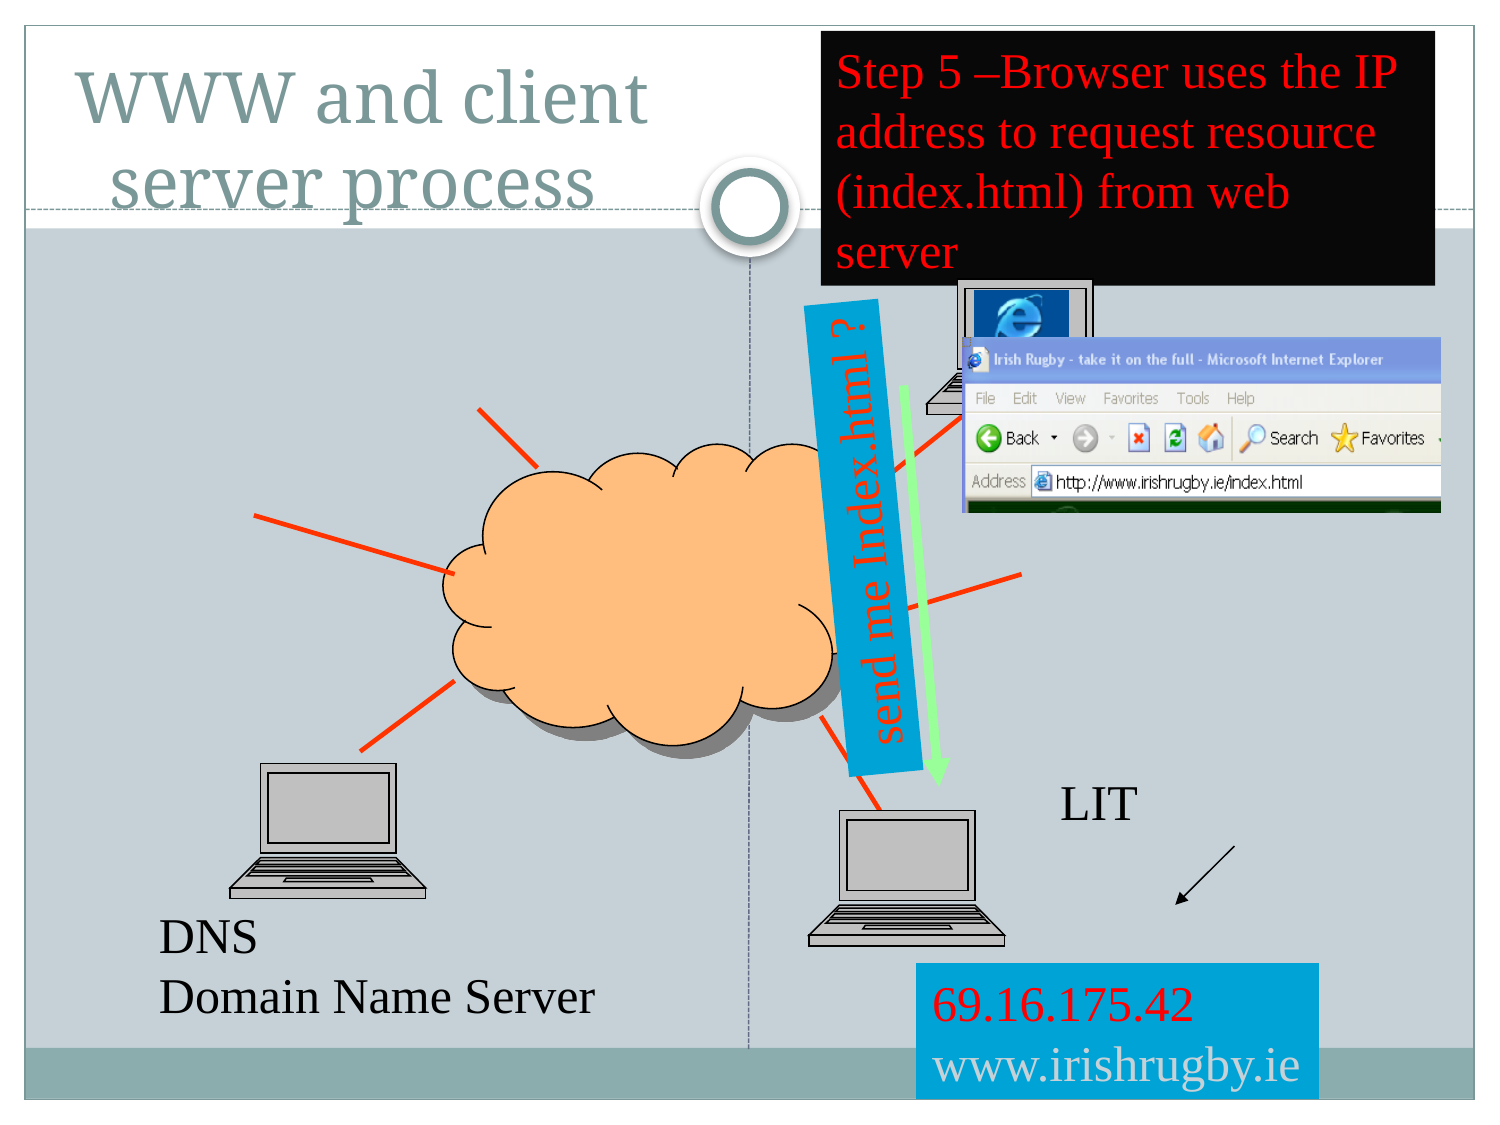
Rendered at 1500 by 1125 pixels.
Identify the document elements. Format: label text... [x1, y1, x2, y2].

title WWW and client server process [41, 42, 683, 231]
text_box [260, 763, 397, 854]
text_box [839, 810, 976, 901]
text_box [903, 385, 945, 787]
text_box LIT [1045, 763, 1153, 838]
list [962, 337, 1441, 514]
text_box DNS Domain Name Server [144, 896, 611, 1032]
text_box Step 5 –Browser uses the IP address to request resource (index.html) from web server [820, 30, 1436, 286]
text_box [926, 278, 1123, 415]
text_box [230, 857, 426, 896]
text_box send me Index.html ? [803, 298, 924, 778]
text_box [809, 905, 1005, 947]
text_box 69.16.175.42 www.irishrugby.ie [917, 964, 1316, 1099]
text_box [1175, 846, 1235, 905]
text_box [442, 444, 837, 746]
